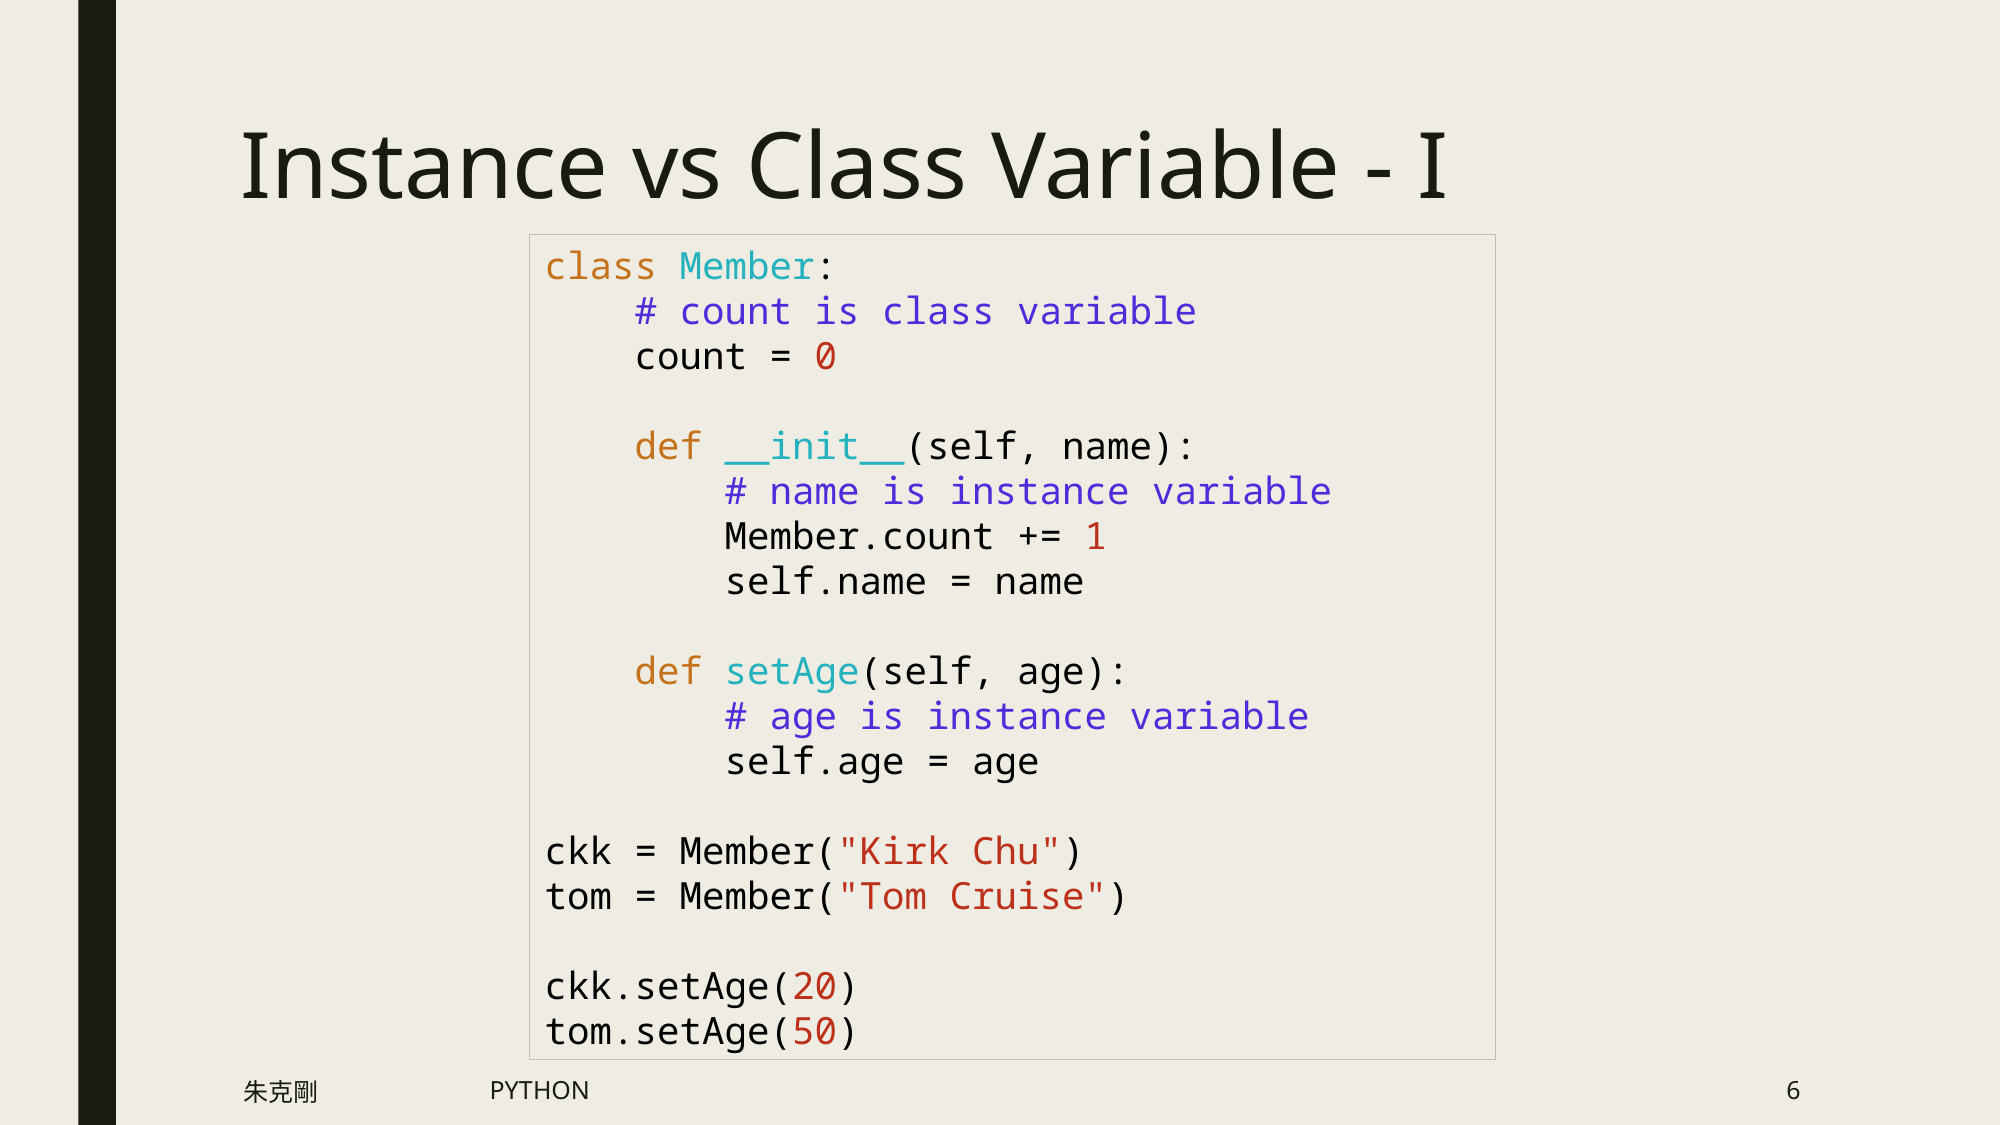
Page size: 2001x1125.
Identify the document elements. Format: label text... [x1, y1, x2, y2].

slide_number 朱克剛 [228, 1058, 426, 1125]
slide_number 6 [1553, 1058, 1816, 1125]
title Instance vs Class Variable - I [225, 112, 1800, 357]
text_box class Member: # count is class variable count = 0 def __init__(self, name): # name is instance variable Member.count += 1 self.name = name def setAge(self, age): # age is instance variable self.age = age ckk = Member("Kirk Chu") tom = Member("Tom Cruise") ckk.setAge(20) tom.setAge(50) [529, 234, 1496, 1060]
footer PYTHON [474, 1058, 1505, 1125]
